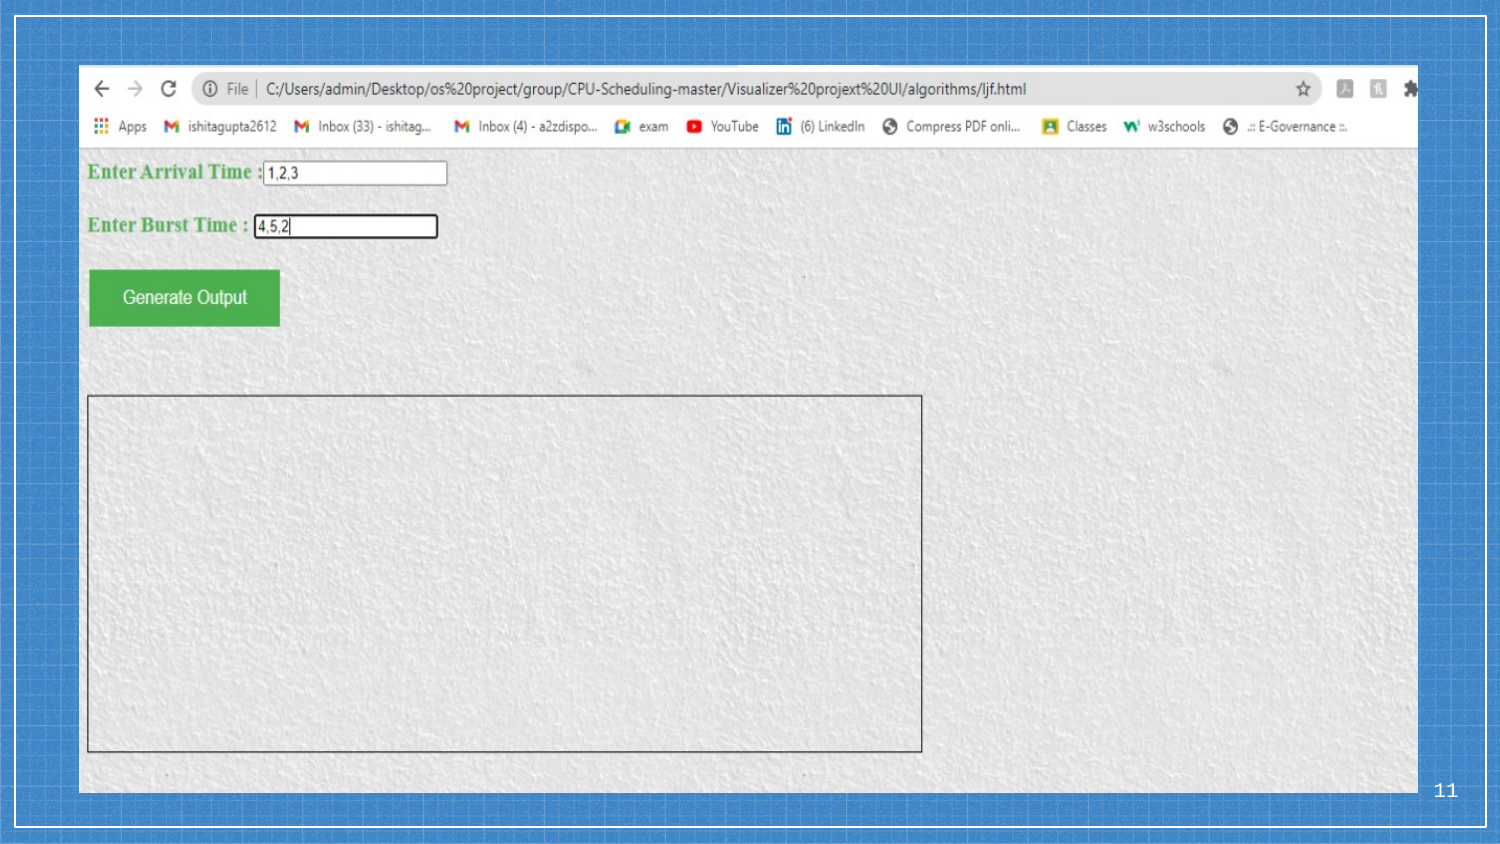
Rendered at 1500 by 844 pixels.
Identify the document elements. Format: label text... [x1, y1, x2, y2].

slide_number ‹#› [1398, 761, 1474, 810]
picture [0, 0, 1500, 844]
